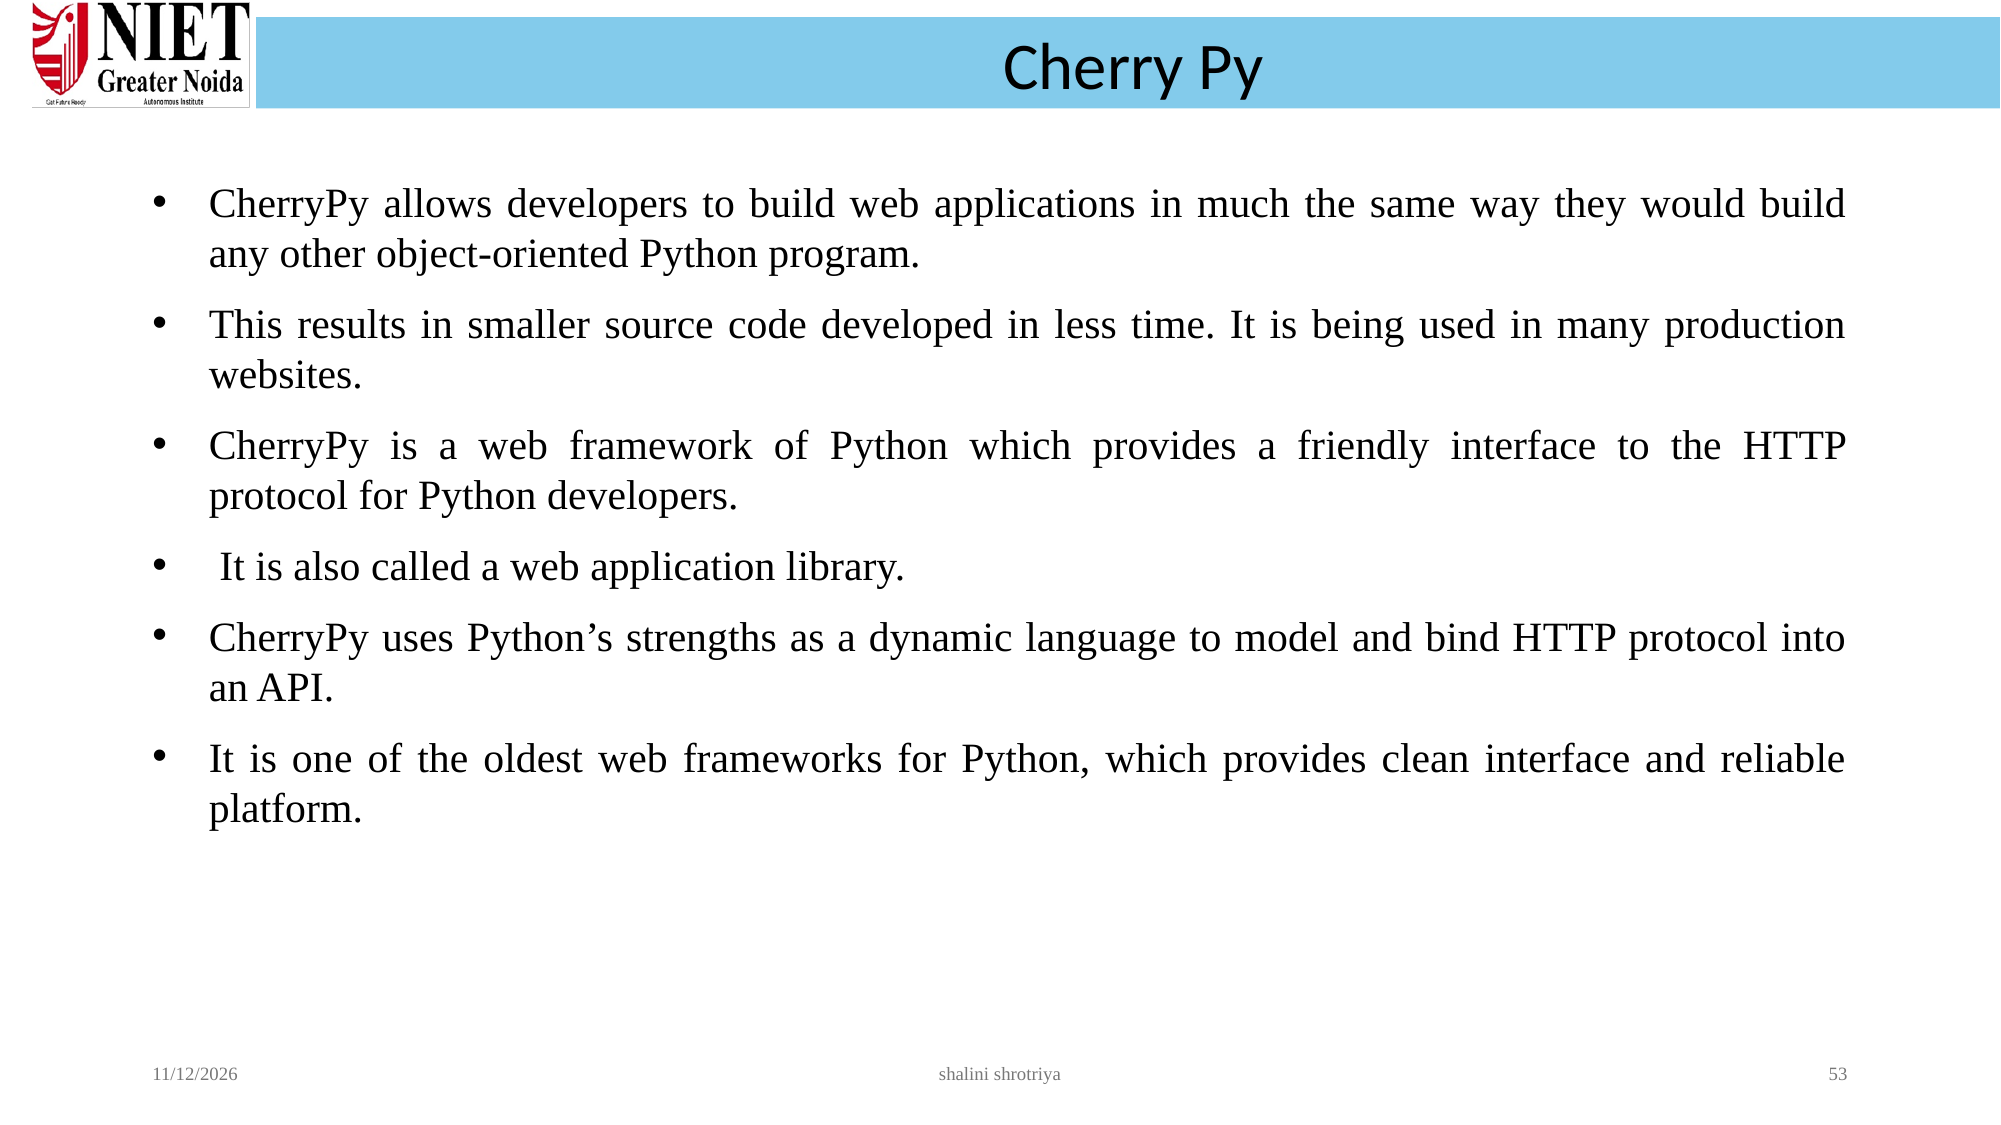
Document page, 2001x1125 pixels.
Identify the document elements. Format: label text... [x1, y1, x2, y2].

slide_number 53 [1412, 1042, 1863, 1103]
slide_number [137, 1042, 588, 1103]
text_box Cherry Py [256, 17, 2000, 109]
picture [30, 0, 251, 109]
footer shalini shrotriya [662, 1042, 1338, 1103]
list CherryPy allows developers to build web applications in much the same way they would build any other object-oriented Python program. This results in smaller source code developed in less time. It is being used in many production websites. CherryPy is a web framework of Python which provides a friendly interface to the HTTP protocol for Python developers. It is also called a web application library. CherryPy uses Python’s strengths as a dynamic language to model and bind HTTP protocol into an API. It is one of the oldest web frameworks for Python, which provides clean interface and reliable platform. [137, 168, 1863, 1014]
